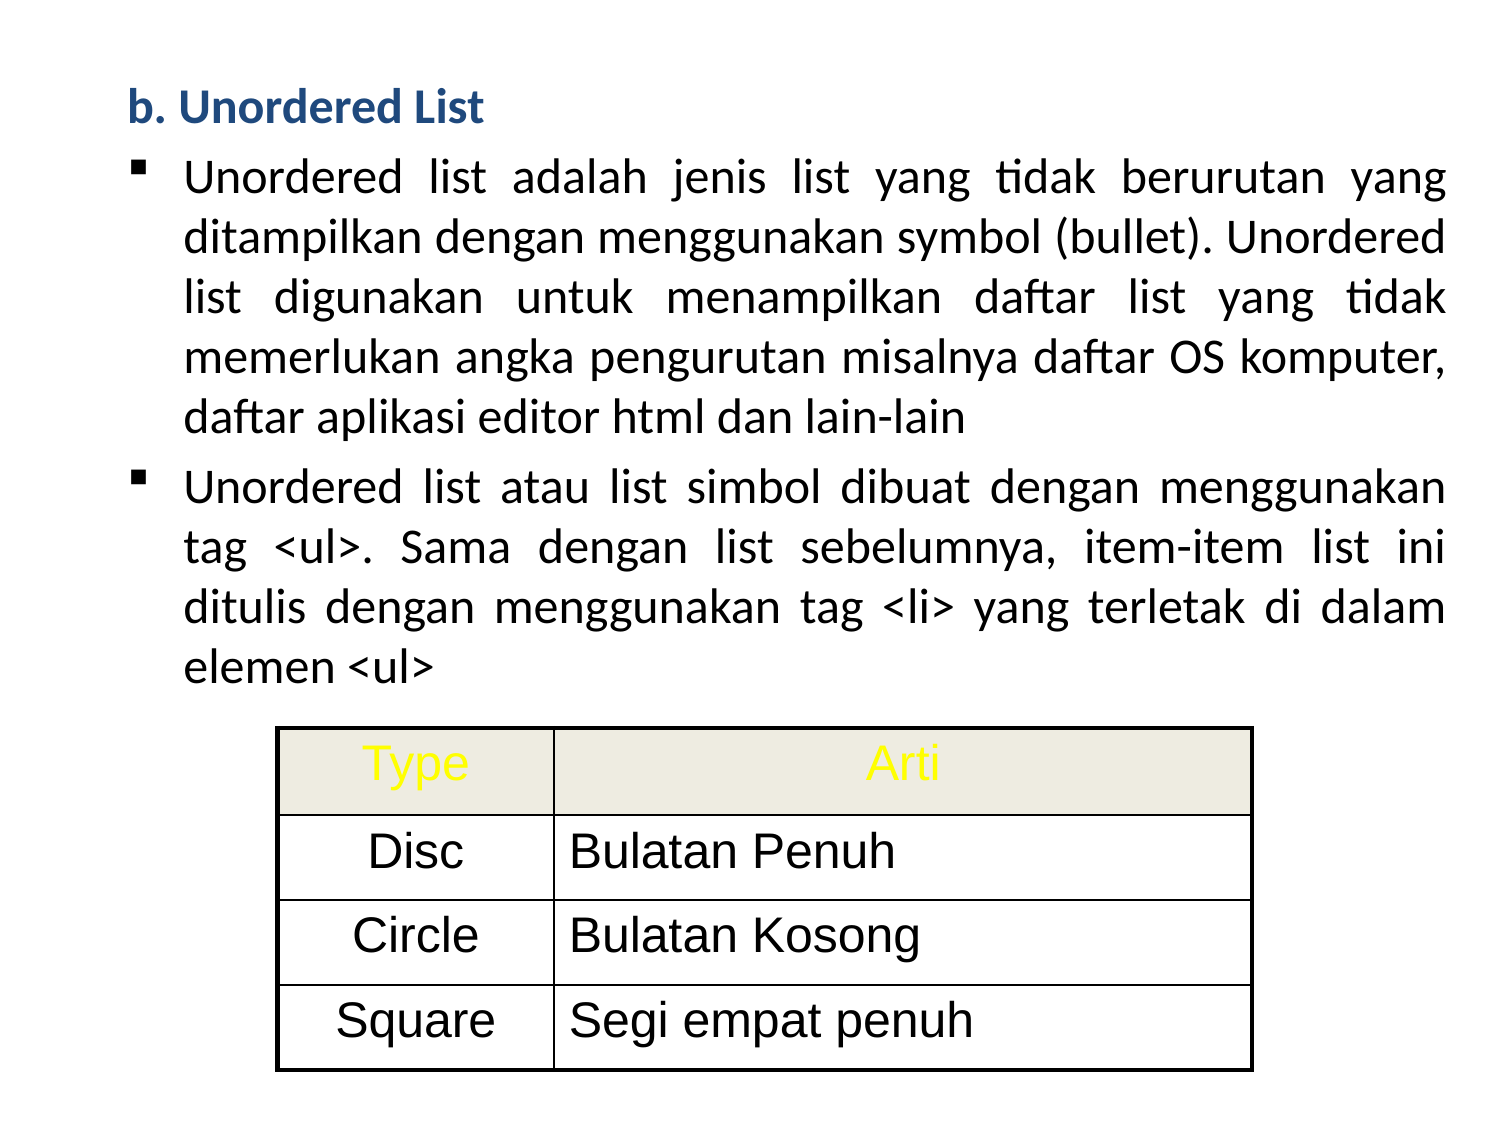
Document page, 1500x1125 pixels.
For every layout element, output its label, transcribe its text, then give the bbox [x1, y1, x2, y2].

table_header Arti [555, 730, 1250, 814]
table_cell Bulatan Kosong [555, 901, 1250, 984]
table_cell Disc [280, 816, 553, 899]
list b. Unordered List Unordered list adalah jenis list yang tidak berurutan yang ditampilkan dengan menggunakan symbol (bullet). Unordered list digunakan untuk menampilkan daftar list yang tidak memerlukan angka pengurutan misalnya daftar OS komputer, daftar aplikasi editor html dan lain-lain Unordered list atau list simbol dibuat dengan menggunakan tag <ul>. Sama dengan list sebelumnya, item-item list ini ditulis dengan menggunakan tag <li> yang terletak di dalam elemen <ul> [112, 66, 1463, 327]
table_cell Square [280, 986, 553, 1068]
table_cell Segi empat penuh [555, 986, 1250, 1068]
table_cell Circle [280, 901, 553, 984]
table_cell Bulatan Penuh [555, 816, 1250, 899]
table_header Type [280, 730, 553, 814]
